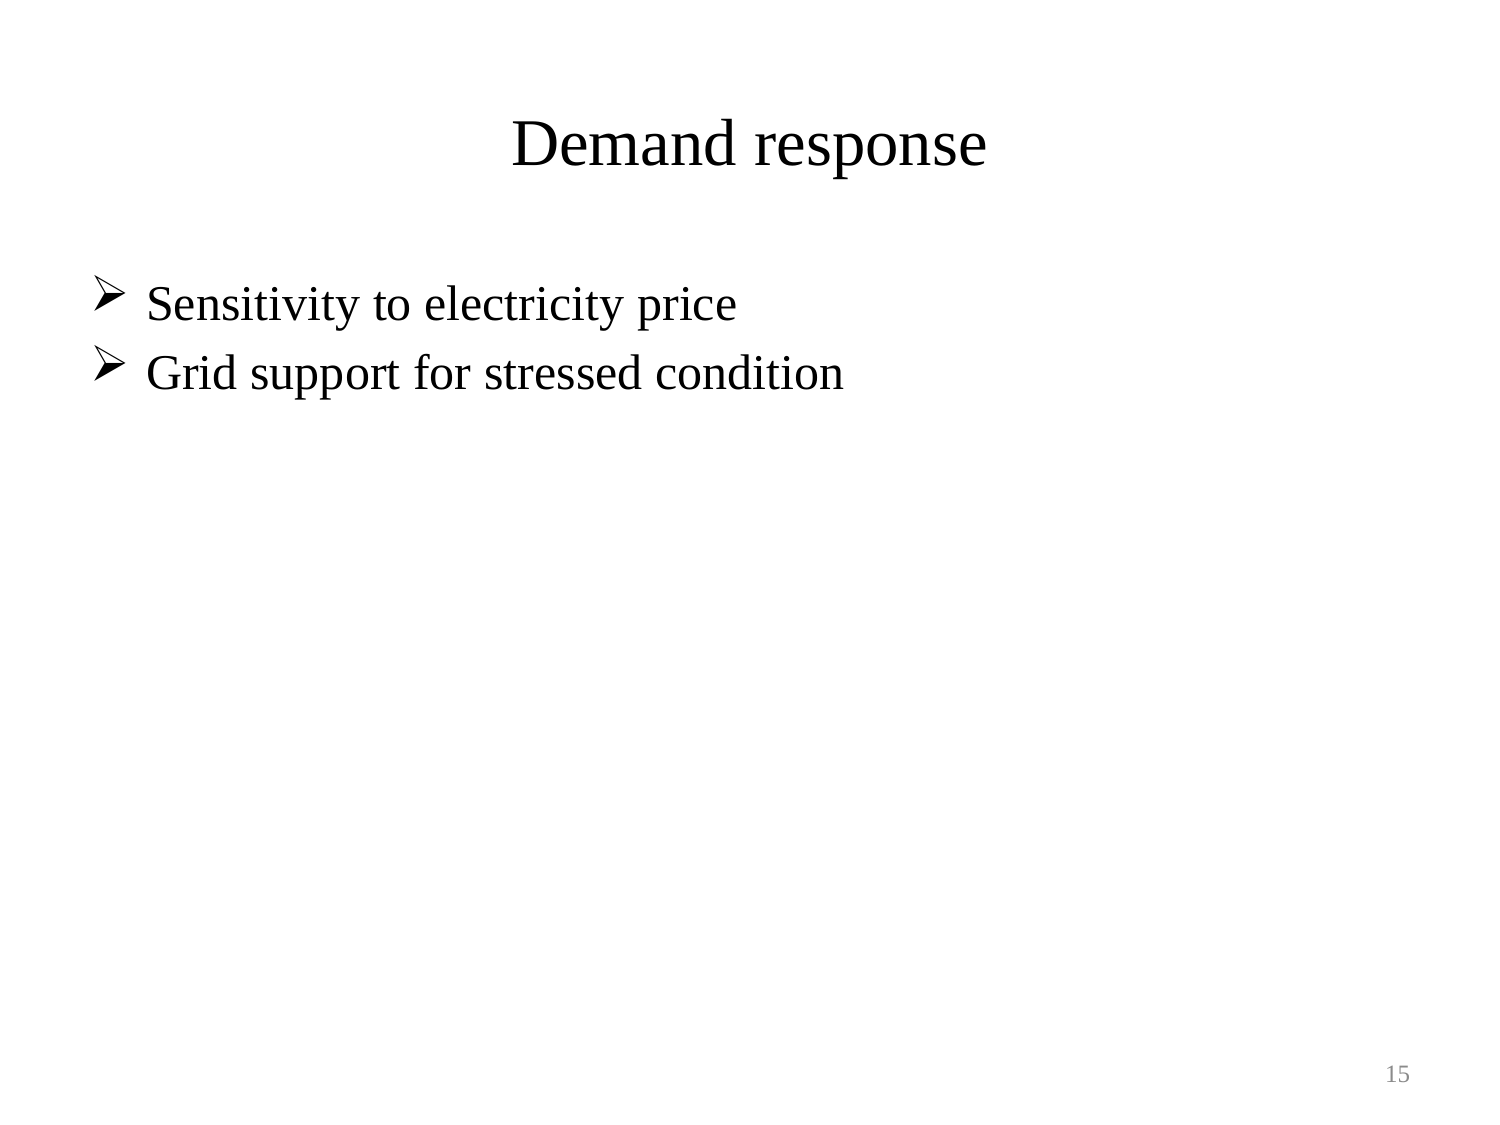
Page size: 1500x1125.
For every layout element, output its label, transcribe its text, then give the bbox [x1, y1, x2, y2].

slide_number 15 [1074, 1042, 1425, 1103]
title Demand response [75, 45, 1425, 233]
list Sensitivity to electricity price Grid support for stressed condition [75, 262, 1425, 1005]
